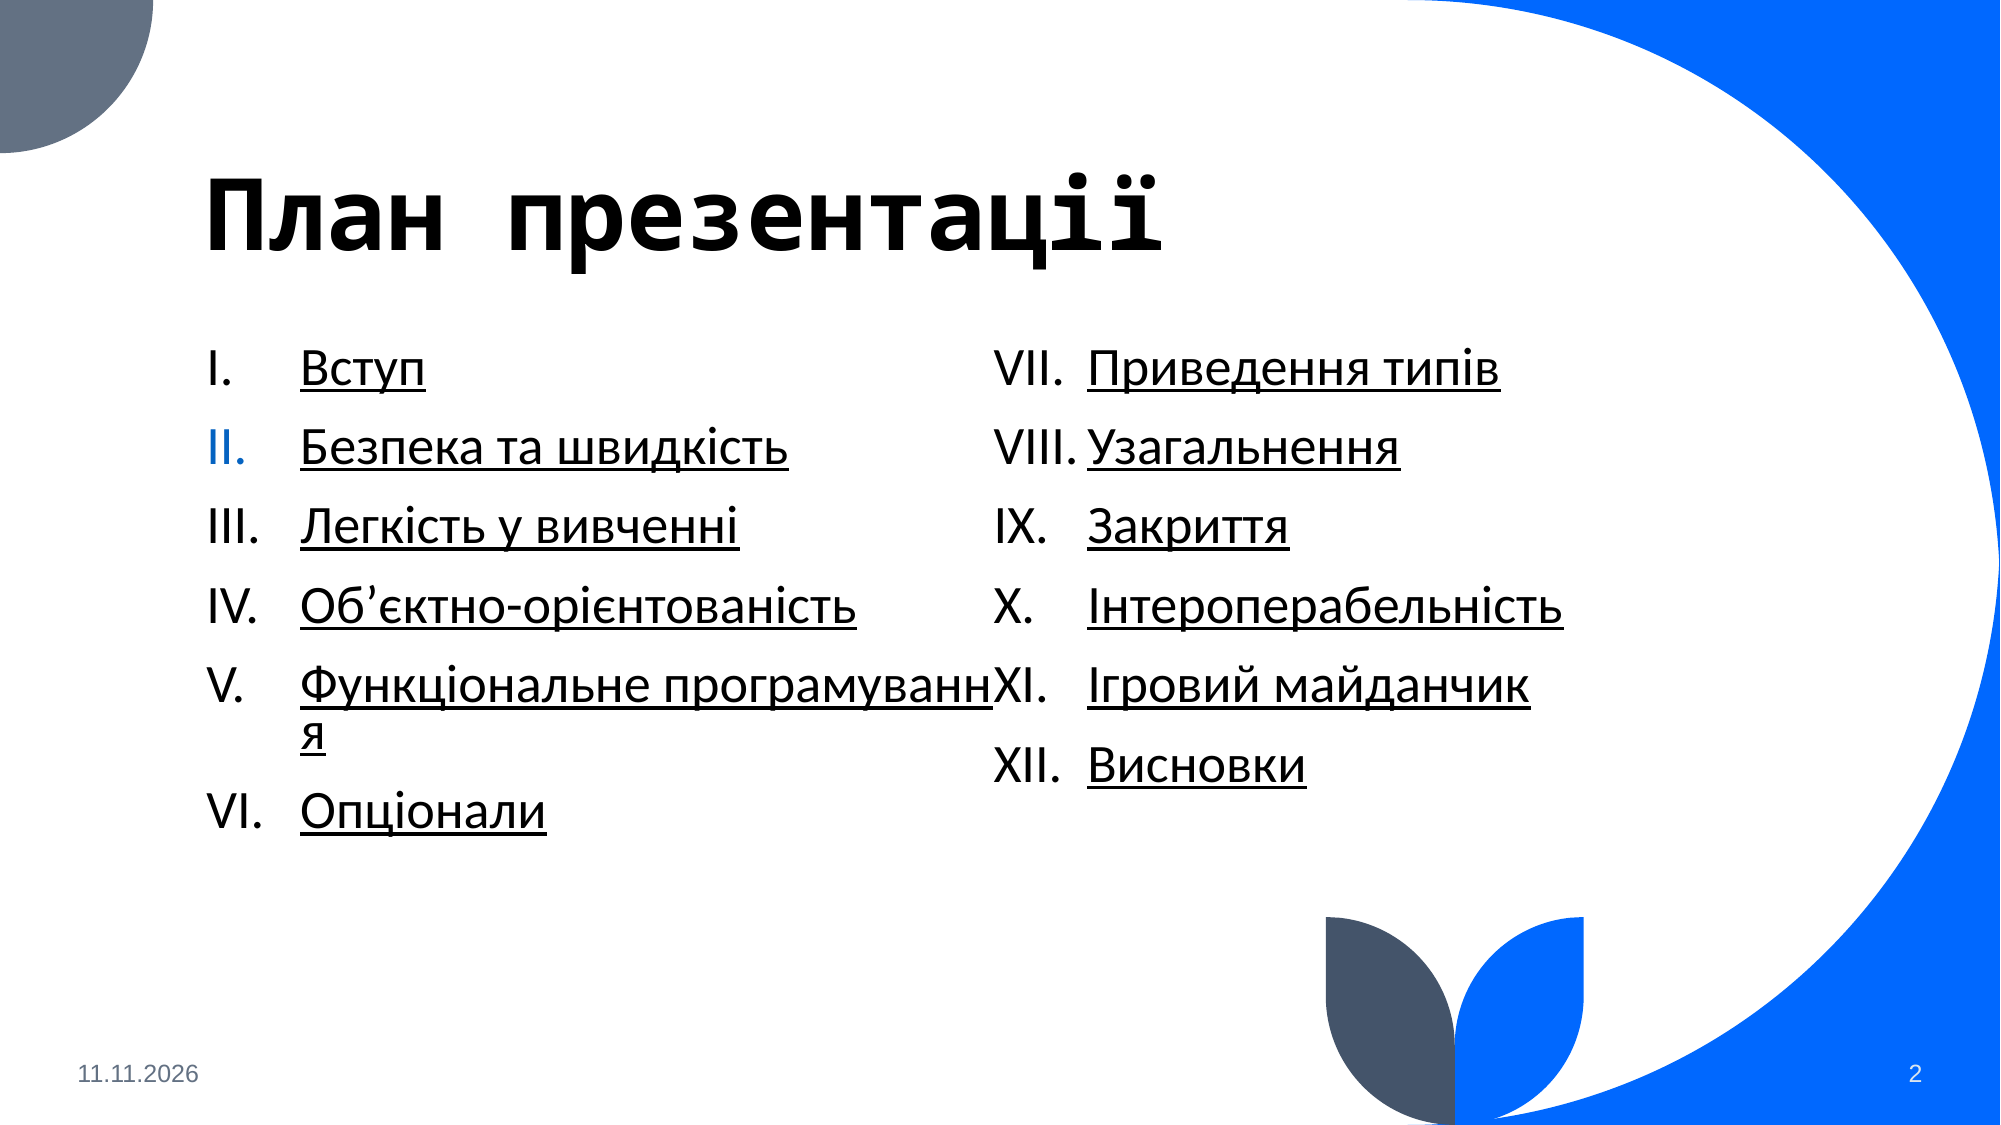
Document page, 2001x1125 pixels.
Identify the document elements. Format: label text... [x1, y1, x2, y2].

list Вступ Безпека та швидкість Легкість у вивченні Об’єктно-орієнтованість Функціональне програмування Опціонали Приведення типів Узагальнення Закриття Інтероперабельність Ігровий майданчик Висновки [191, 330, 1796, 884]
slide_number 2 [1665, 1042, 1938, 1103]
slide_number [62, 1042, 513, 1103]
title План презентації [191, 62, 1796, 280]
